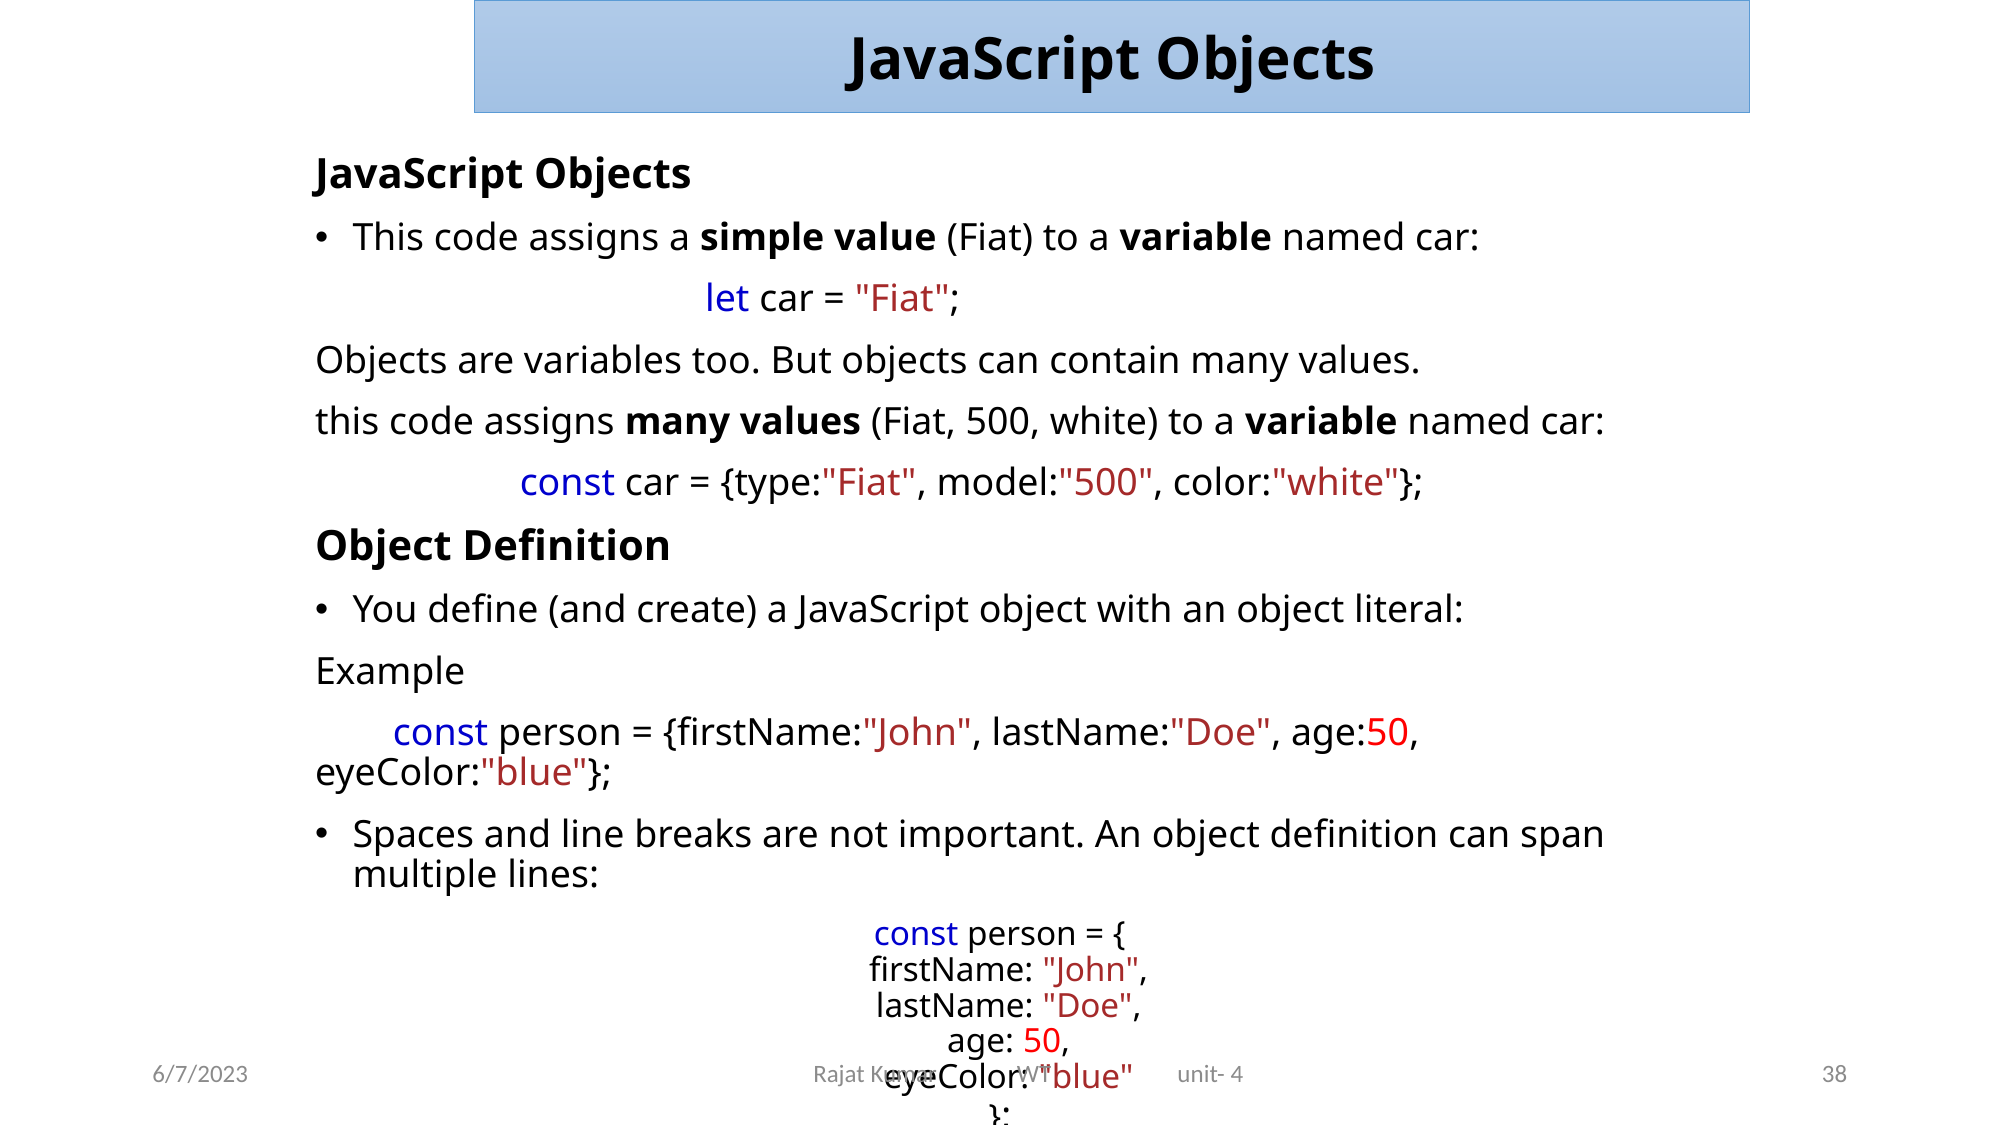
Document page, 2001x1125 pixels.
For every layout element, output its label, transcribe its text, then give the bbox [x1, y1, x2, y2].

footer Rajat Kumar WT unit- 4 [662, 1042, 1412, 1103]
list JavaScript Objects This code assigns a simple value (Fiat) to a variable named car: let car = "Fiat"; Objects are variables too. But objects can contain many values. this code assigns many values (Fiat, 500, white) to a variable named car: const car = {type:"Fiat", model:"500", color:"white"}; Object Definition You define (and create) a JavaScript object with an object literal: Example const person = {firstName:"John", lastName:"Doe", age:50, eyeColor:"blue"}; Spaces and line breaks are not important. An object definition can span multiple lines: const person = { firstName: "John", lastName: "Doe", age: 50, eyeColor: "blue" }; [300, 144, 1700, 1043]
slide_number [137, 1042, 588, 1103]
text_box JavaScript Objects [474, 0, 1750, 113]
slide_number 38 [1412, 1042, 1863, 1103]
